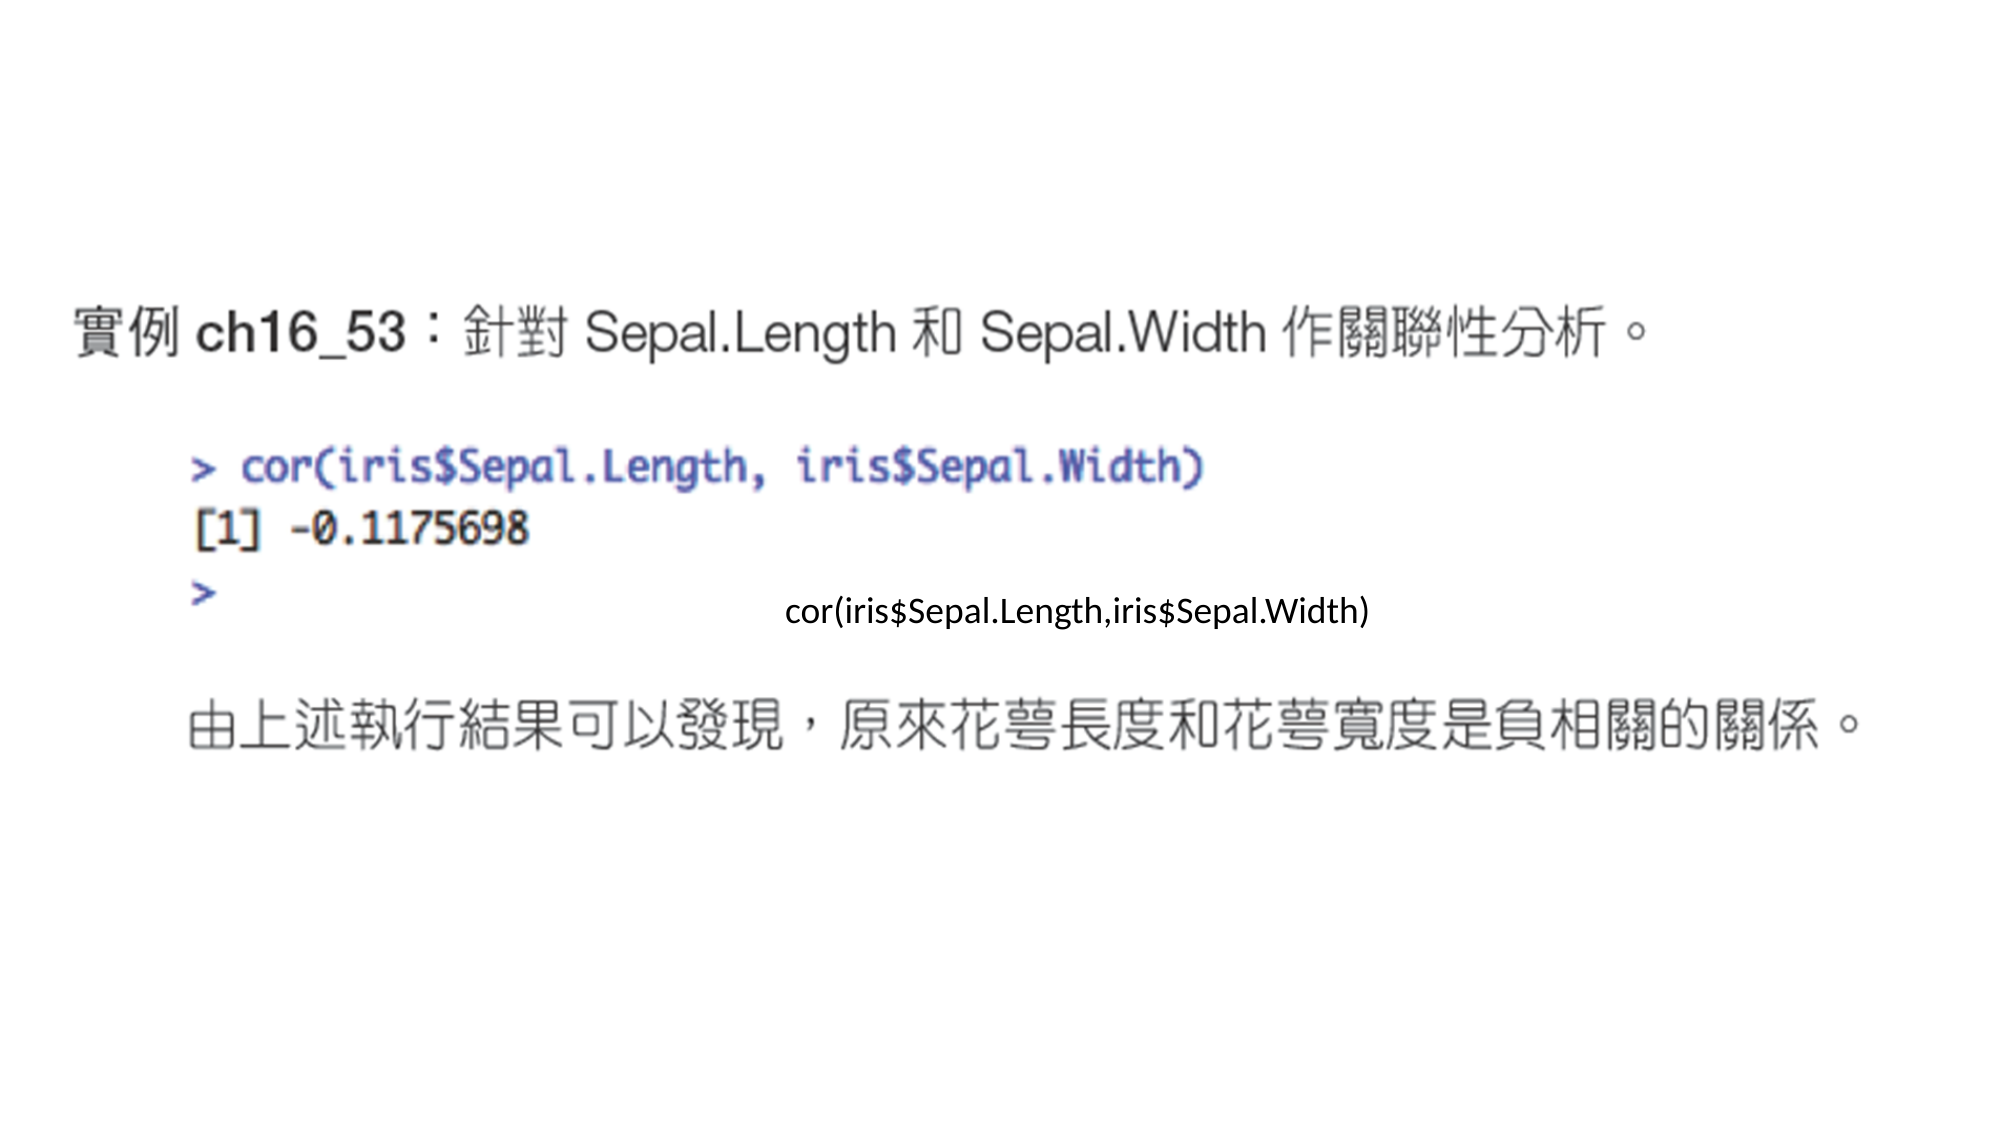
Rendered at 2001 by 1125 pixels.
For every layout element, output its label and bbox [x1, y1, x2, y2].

picture [0, 259, 2000, 869]
